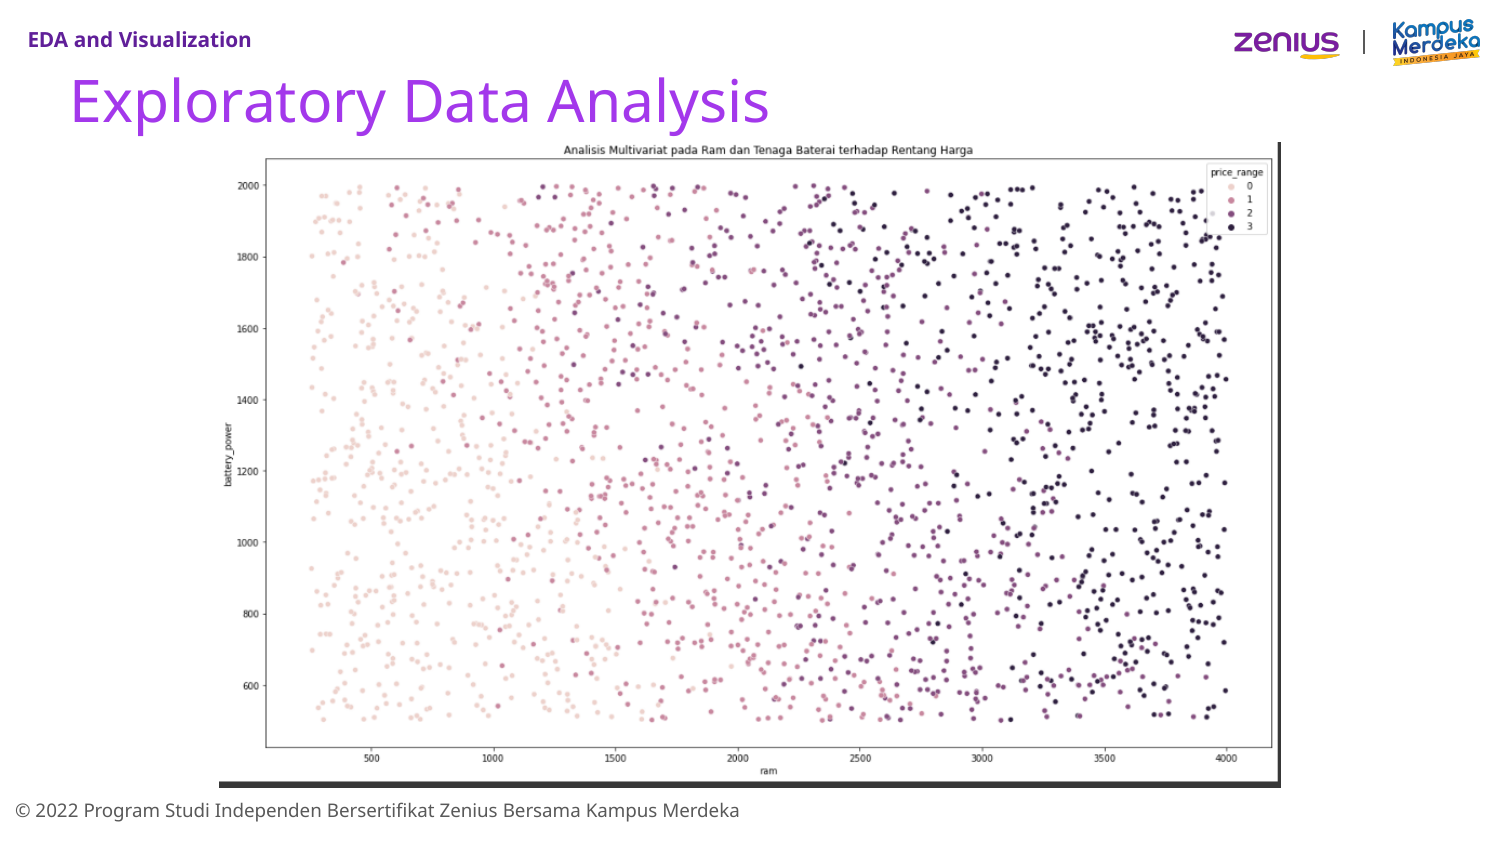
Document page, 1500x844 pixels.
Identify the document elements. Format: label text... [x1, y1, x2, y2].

text_box EDA and Visualization [12, 14, 1011, 65]
title Exploratory Data Analysis [54, 31, 1446, 167]
text_box © 2022 Program Studi Independen Bersertifikat Zenius Bersama Kampus Merdeka [0, 787, 1468, 833]
picture [219, 141, 1281, 788]
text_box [1230, 15, 1480, 69]
